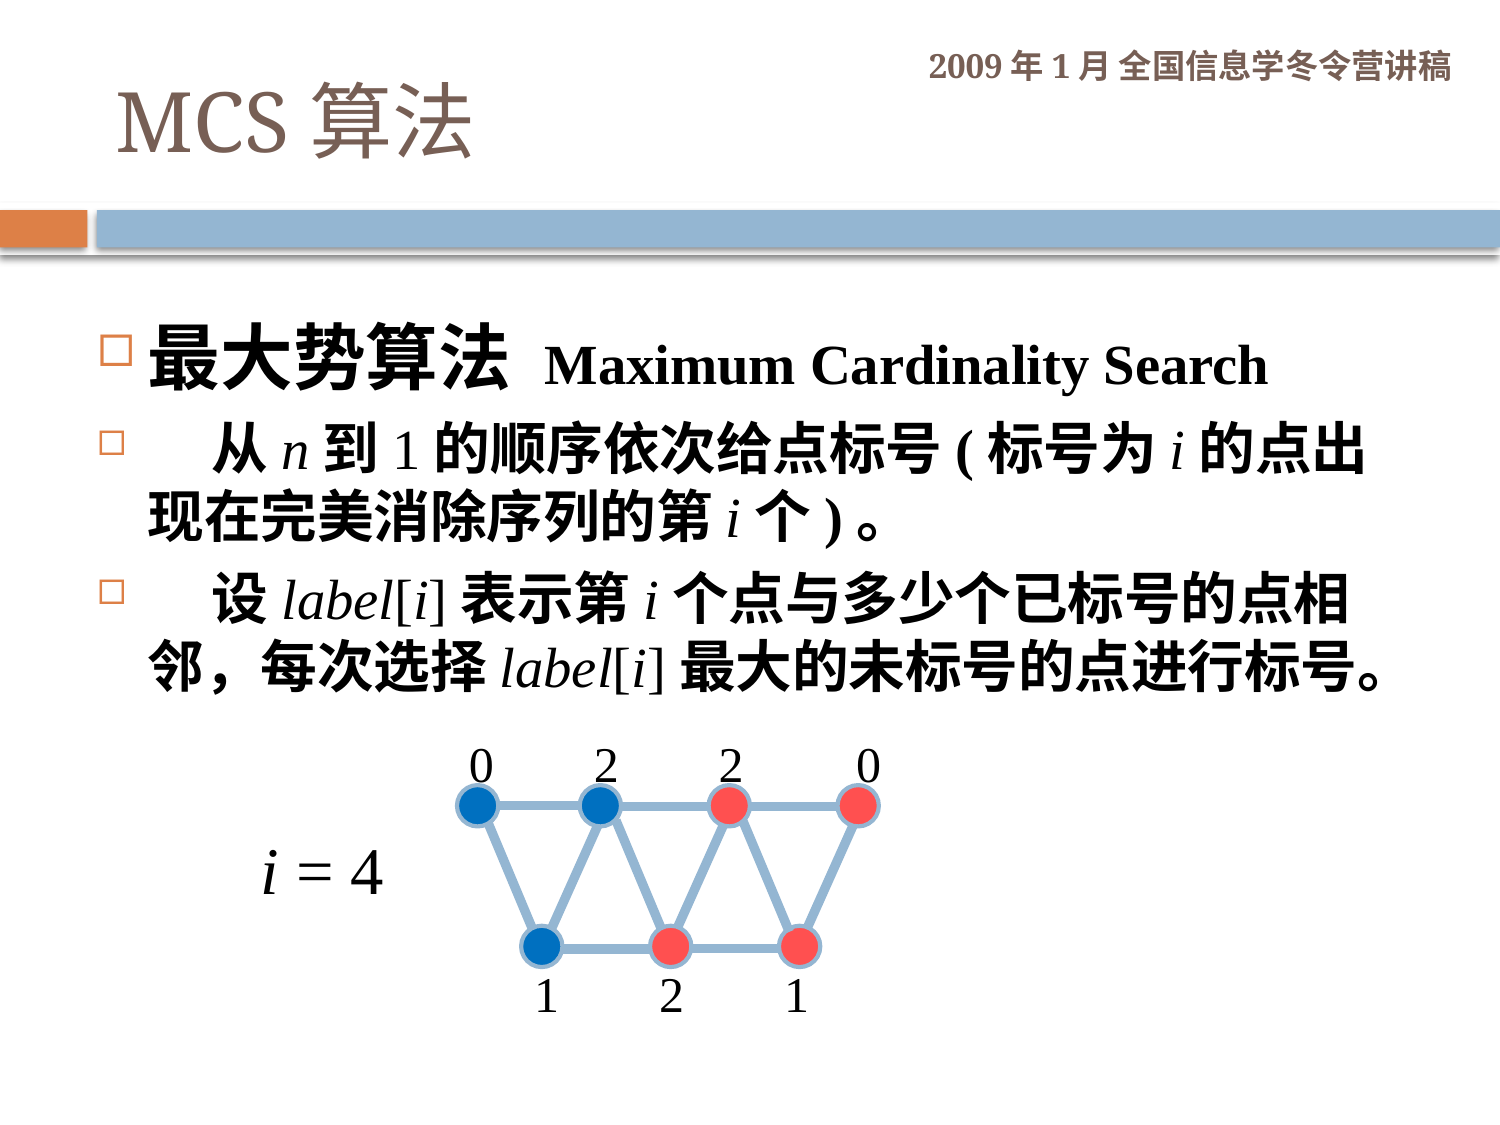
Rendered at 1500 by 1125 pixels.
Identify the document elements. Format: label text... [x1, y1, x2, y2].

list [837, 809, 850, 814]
text_box [650, 925, 692, 954]
text_box [521, 925, 563, 954]
text_box 0 2 2 0 [429, 724, 1008, 800]
text_box [708, 800, 750, 827]
text_box 1 2 1 [494, 954, 868, 1030]
text_box [837, 800, 879, 827]
text_box [579, 800, 622, 827]
text_box i = 4 [246, 820, 446, 915]
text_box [454, 852, 567, 900]
text_box [456, 800, 499, 827]
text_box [709, 852, 822, 900]
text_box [819, 851, 887, 903]
list 最大势算法 Maximum Cardinality Search 从n到1的顺序依次给点标号(标号为i的点出现在完美消除序列的第i个)。 设label[i]表示第i个点与多少个已标号的点相 邻，每次选择label[i]最大的未标号的点进行标号。 [82, 304, 1420, 762]
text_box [644, 849, 759, 901]
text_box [519, 848, 633, 900]
title MCS算法 [100, 37, 1438, 200]
text_box [778, 925, 821, 954]
text_box [579, 808, 590, 813]
